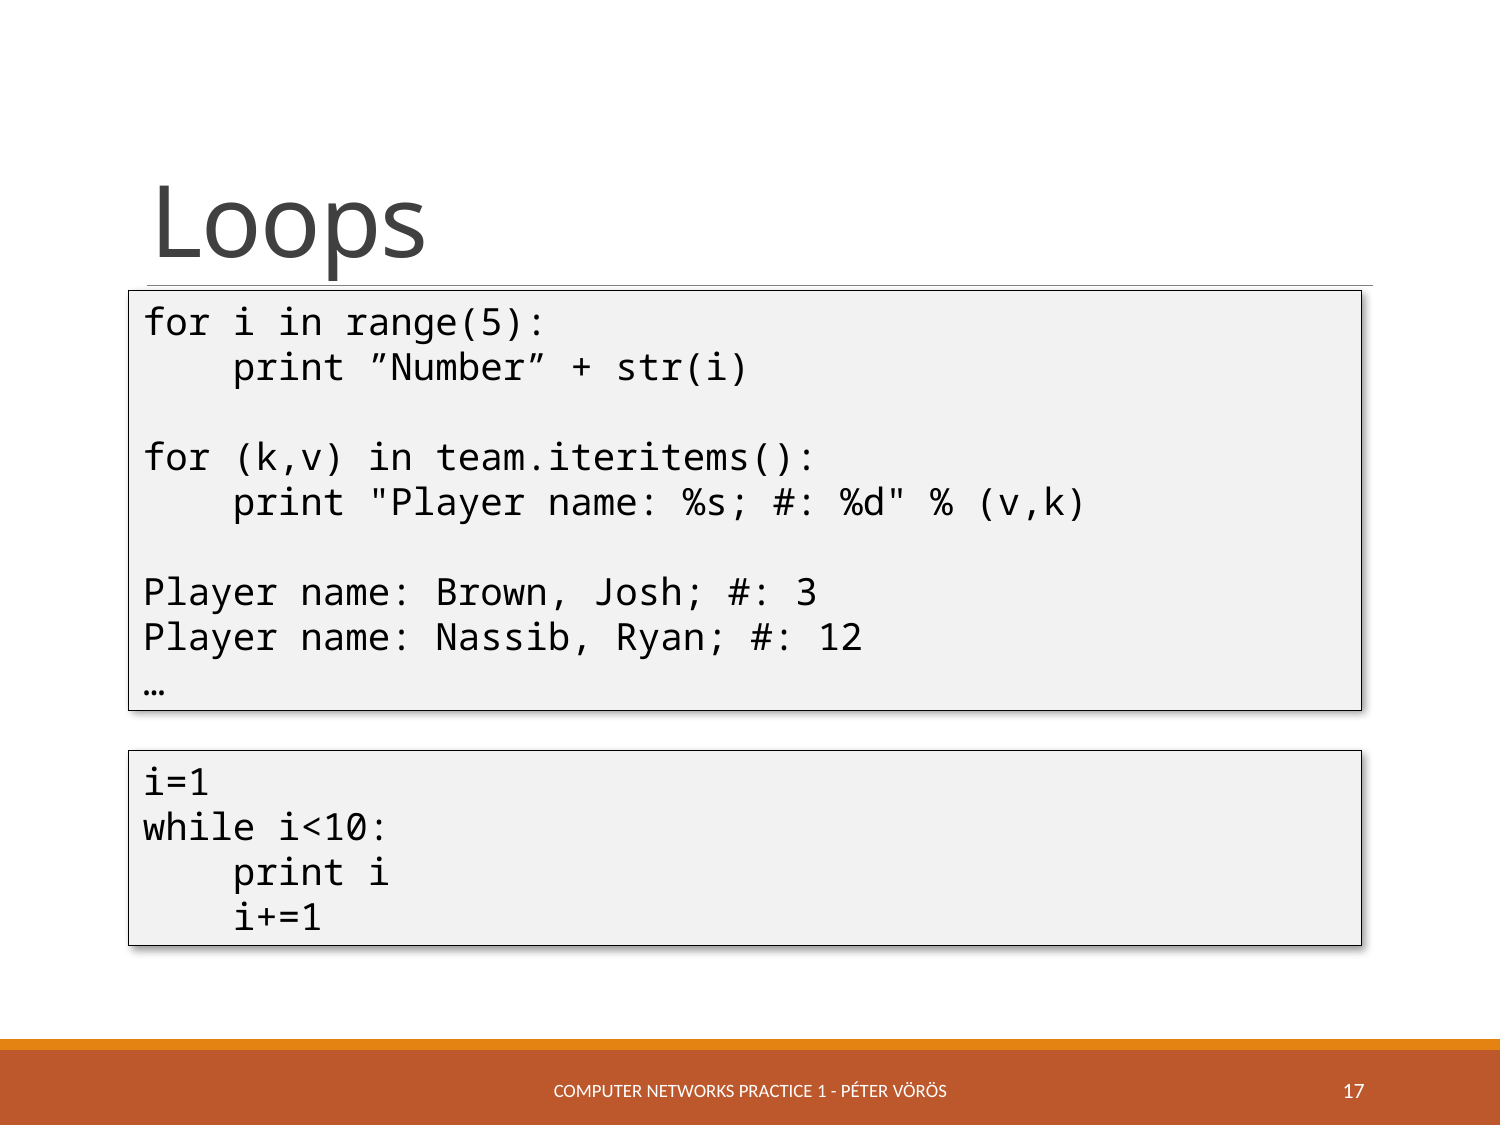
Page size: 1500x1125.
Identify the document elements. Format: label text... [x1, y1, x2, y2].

footer Computer Networks Practice 1 - Péter Vörös [453, 1059, 1047, 1120]
text_box for i in range(5): print ”Number” + str(i) for (k,v) in team.iteritems(): print "Player name: %s; #: %d" % (v,k) Player name: Brown, Josh; #: 3 Player name: Nassib, Ryan; #: 12 … [128, 290, 1362, 711]
title Loops [135, 47, 1373, 285]
slide_number 17 [1218, 1059, 1380, 1120]
text_box i=1 while i<10: print i i+=1 [128, 750, 1362, 946]
